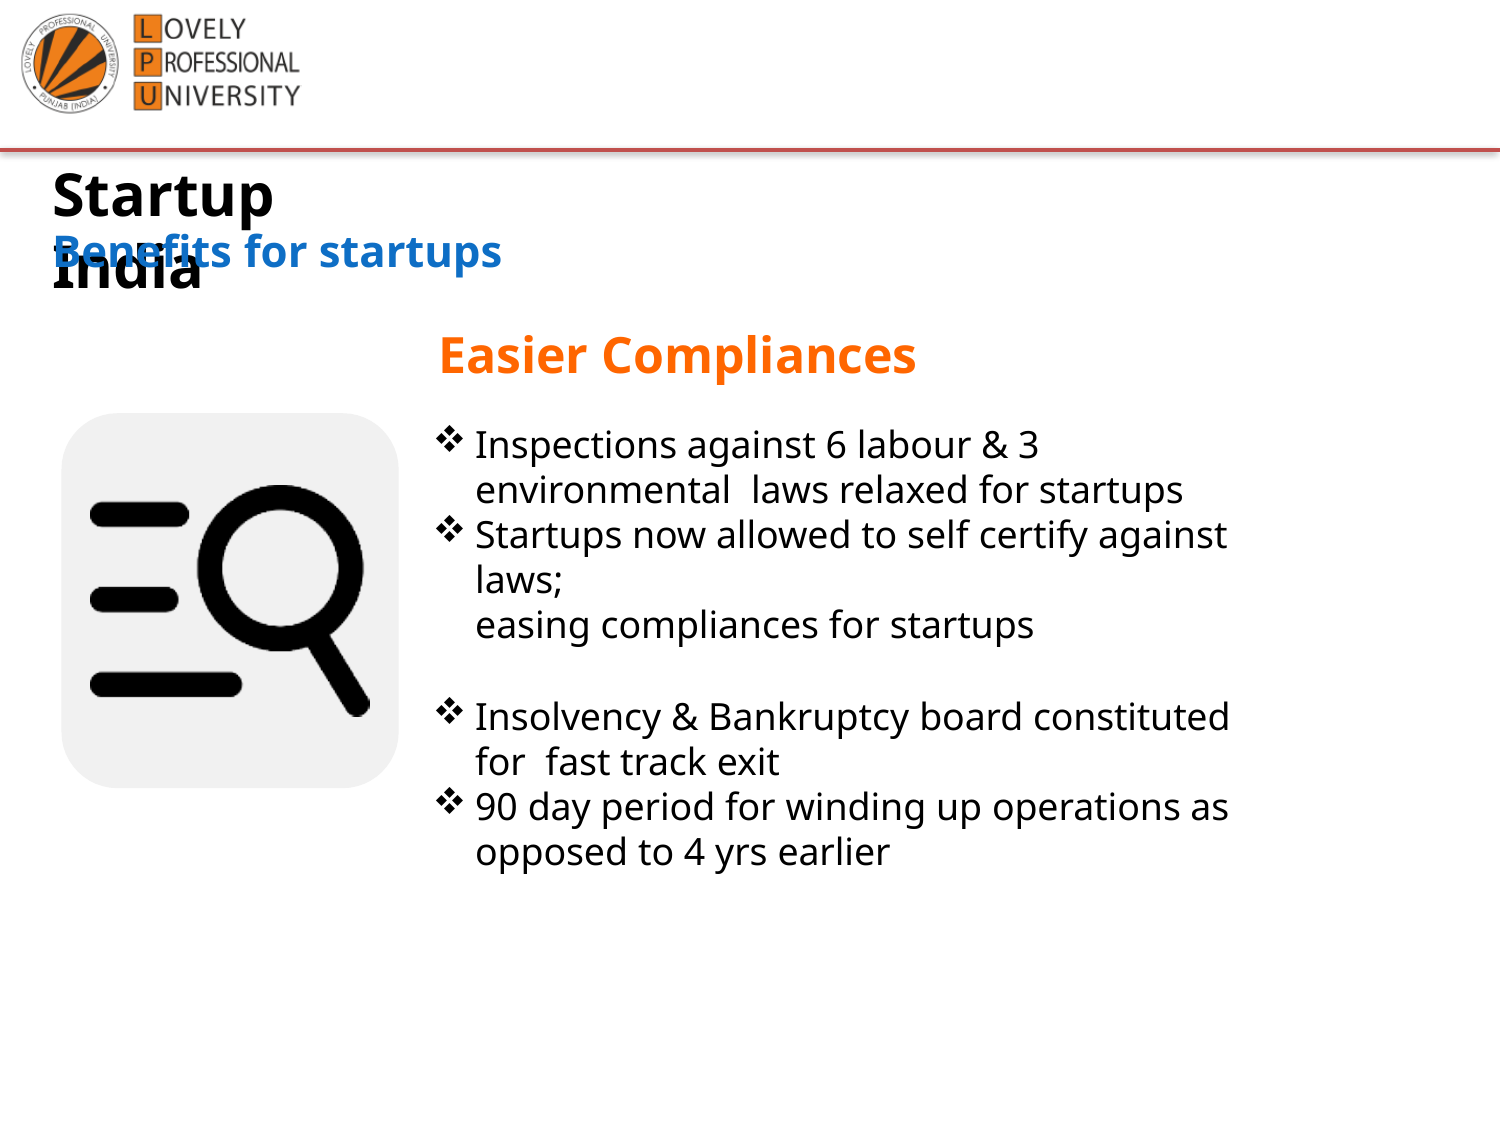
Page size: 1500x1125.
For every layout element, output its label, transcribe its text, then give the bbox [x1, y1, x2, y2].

picture [11, 0, 305, 122]
title Startup India [50, 155, 412, 221]
text_box Benefits for startups Easier Compliances Inspections against 6 labour & 3 environmental laws relaxed for startups Startups now allowed to self certify against laws; easing compliances for startups Insolvency & Bankruptcy board constituted for fast track exit 90 day period for winding up operations as opposed to 4 yrs earlier [50, 221, 1308, 873]
picture [89, 484, 370, 717]
